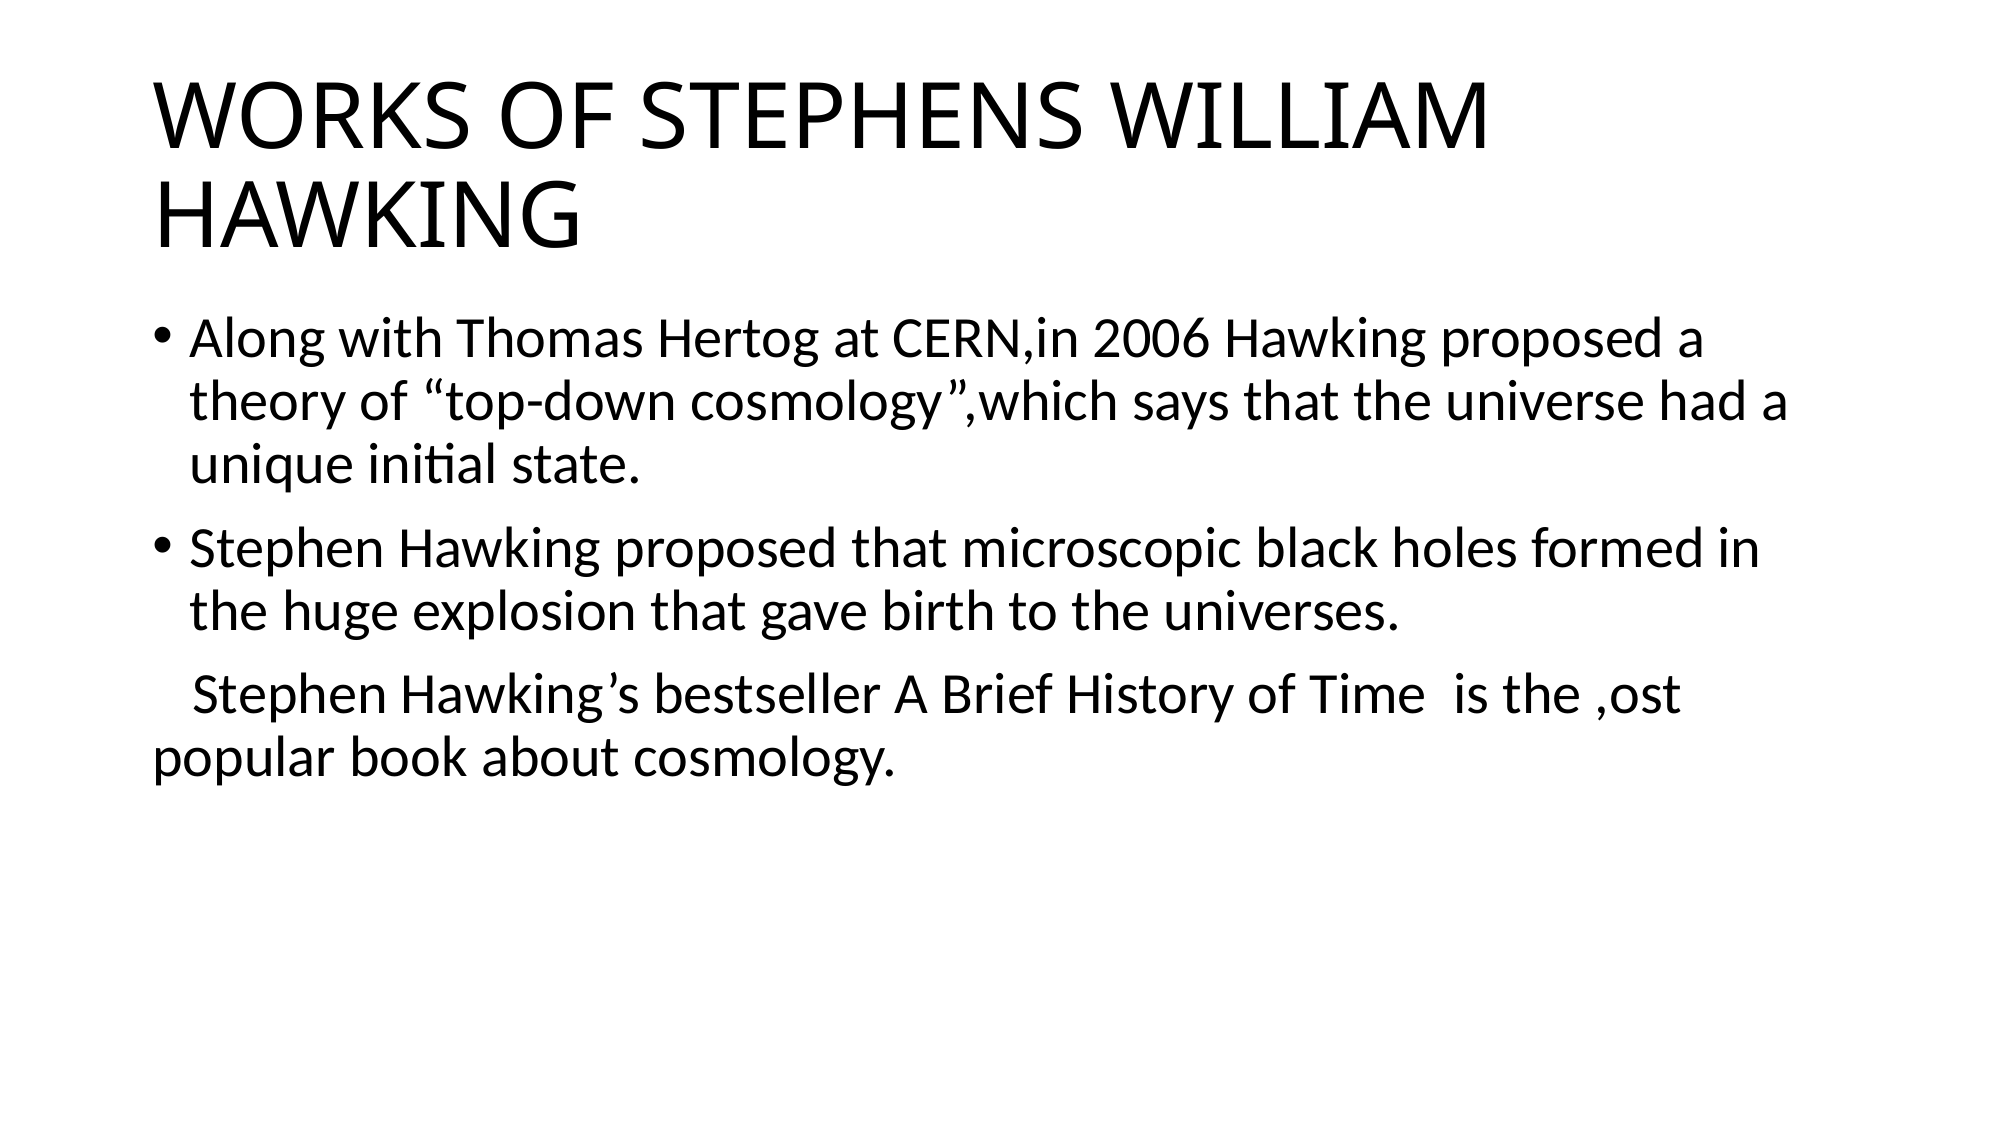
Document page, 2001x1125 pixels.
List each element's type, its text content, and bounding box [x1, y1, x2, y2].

list Along with Thomas Hertog at CERN,in 2006 Hawking proposed a theory of “top-down cosmology”,which says that the universe had a unique initial state. Stephen Hawking proposed that microscopic black holes formed in the huge explosion that gave birth to the universes. Stephen Hawking’s bestseller A Brief History of Time is the ,ost popular book about cosmology. [137, 299, 1863, 1014]
title WORKS OF STEPHENS WILLIAM HAWKING [137, 59, 1863, 278]
